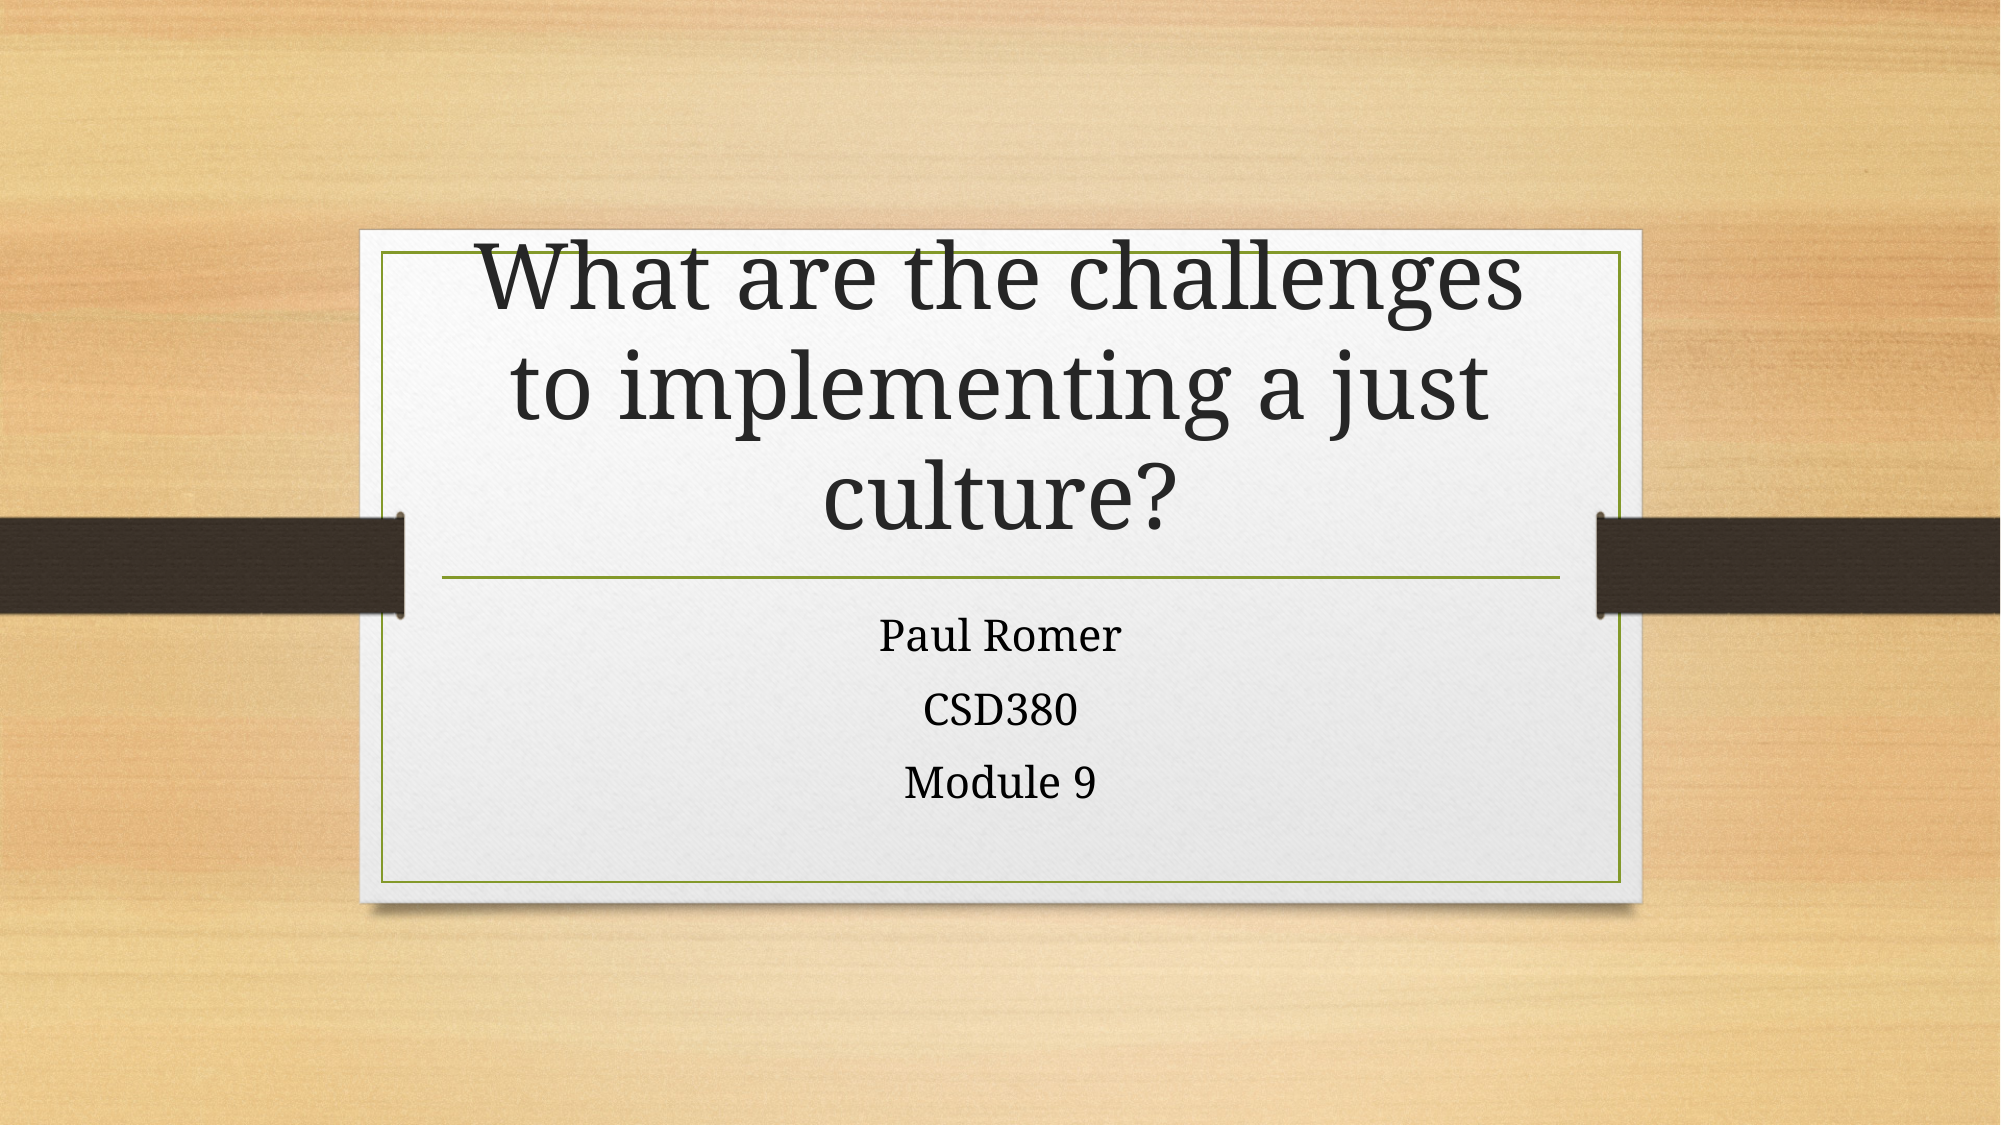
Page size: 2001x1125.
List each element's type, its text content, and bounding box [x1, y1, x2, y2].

subtitle Paul Romer CSD380 Module 9 [441, 600, 1560, 817]
title What are the challenges to implementing a just culture? [441, 306, 1560, 556]
picture [0, 0, 2001, 1125]
